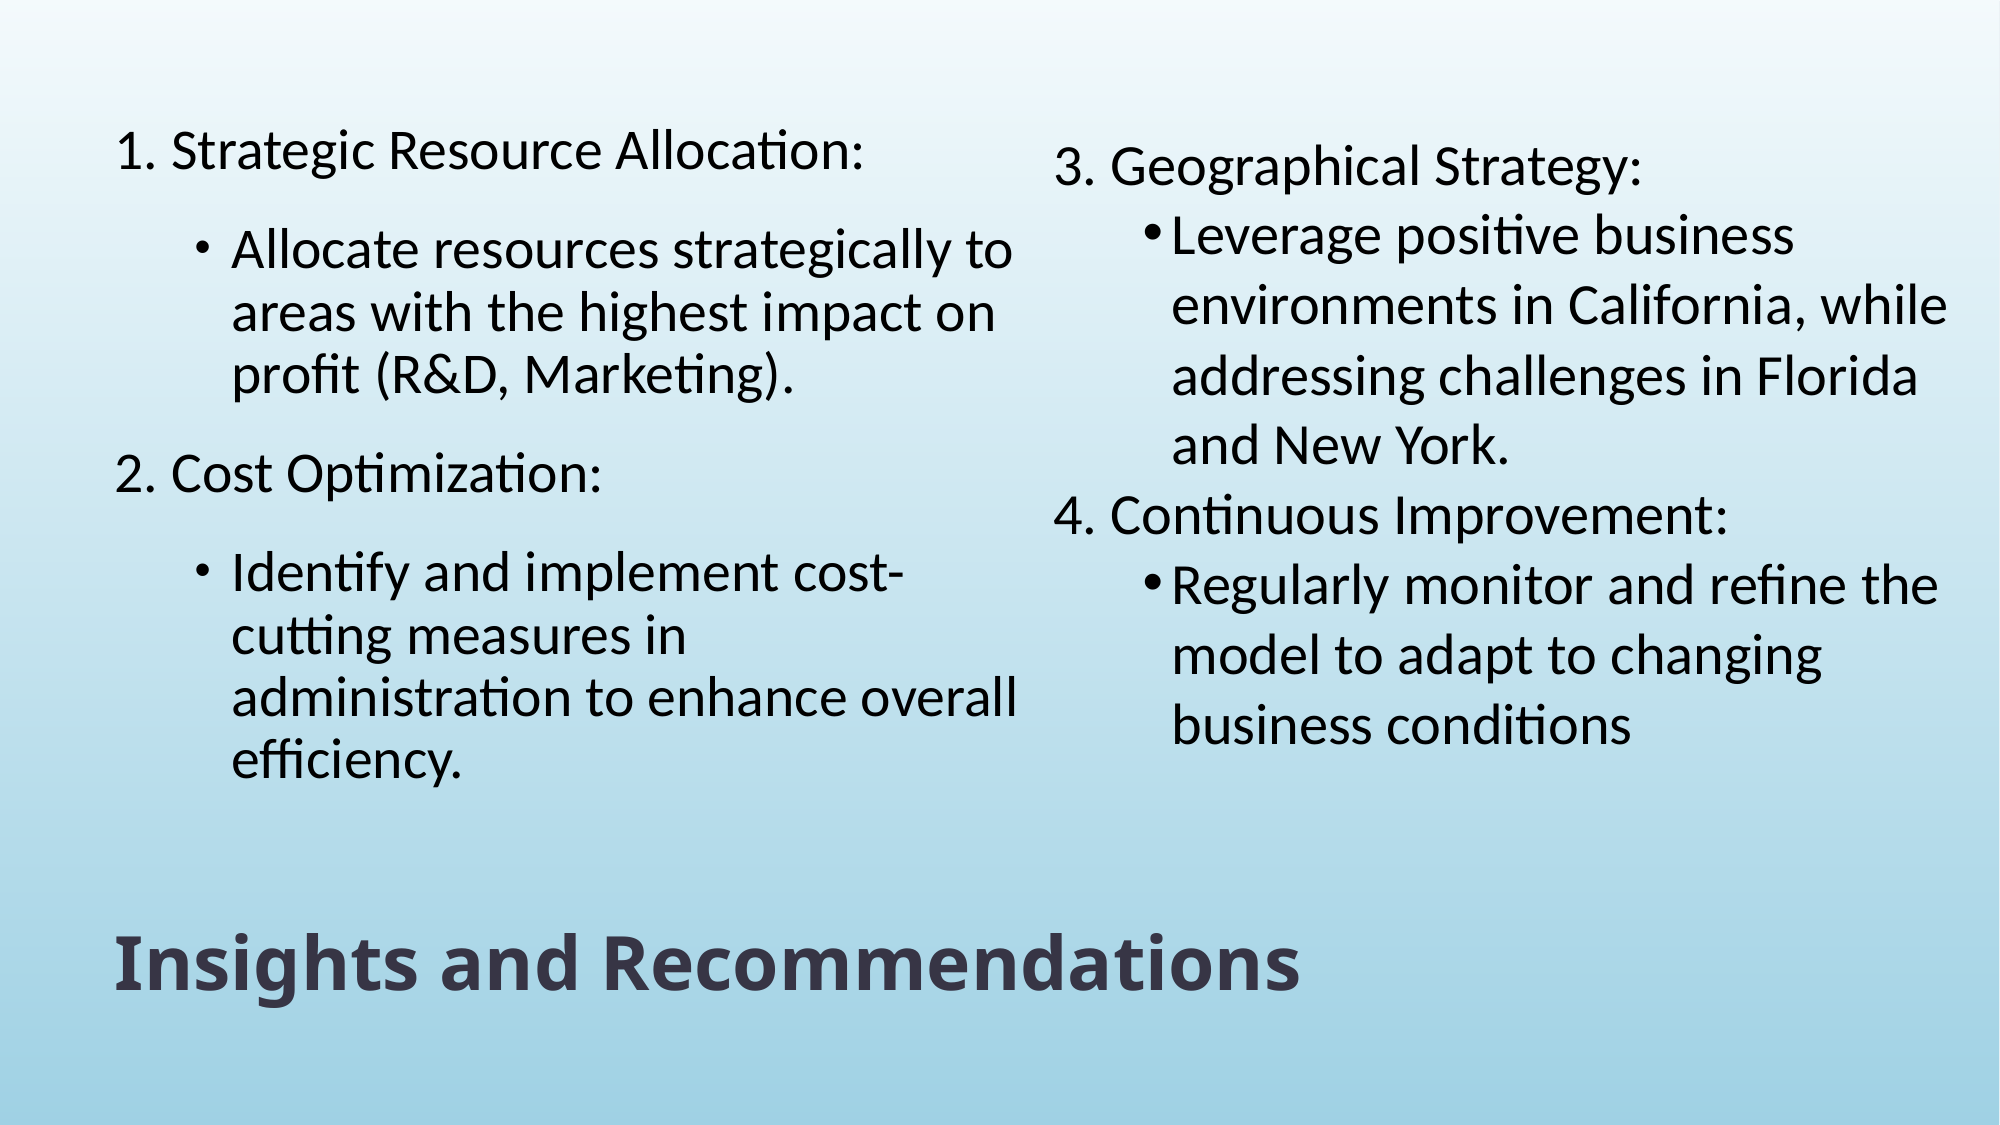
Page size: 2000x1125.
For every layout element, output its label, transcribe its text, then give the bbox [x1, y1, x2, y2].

text_box 3. Geographical Strategy: Leverage positive business environments in California, while addressing challenges in Florida and New York. 4. Continuous Improvement: Regularly monitor and refine the model to adapt to changing business conditions [1032, 119, 1970, 834]
title Insights and Recommendations [99, 837, 1900, 1013]
list 1. Strategic Resource Allocation: Allocate resources strategically to areas with the highest impact on profit (R&D, Marketing). 2. Cost Optimization: Identify and implement cost-cutting measures in administration to enhance overall efficiency. [99, 112, 1038, 800]
